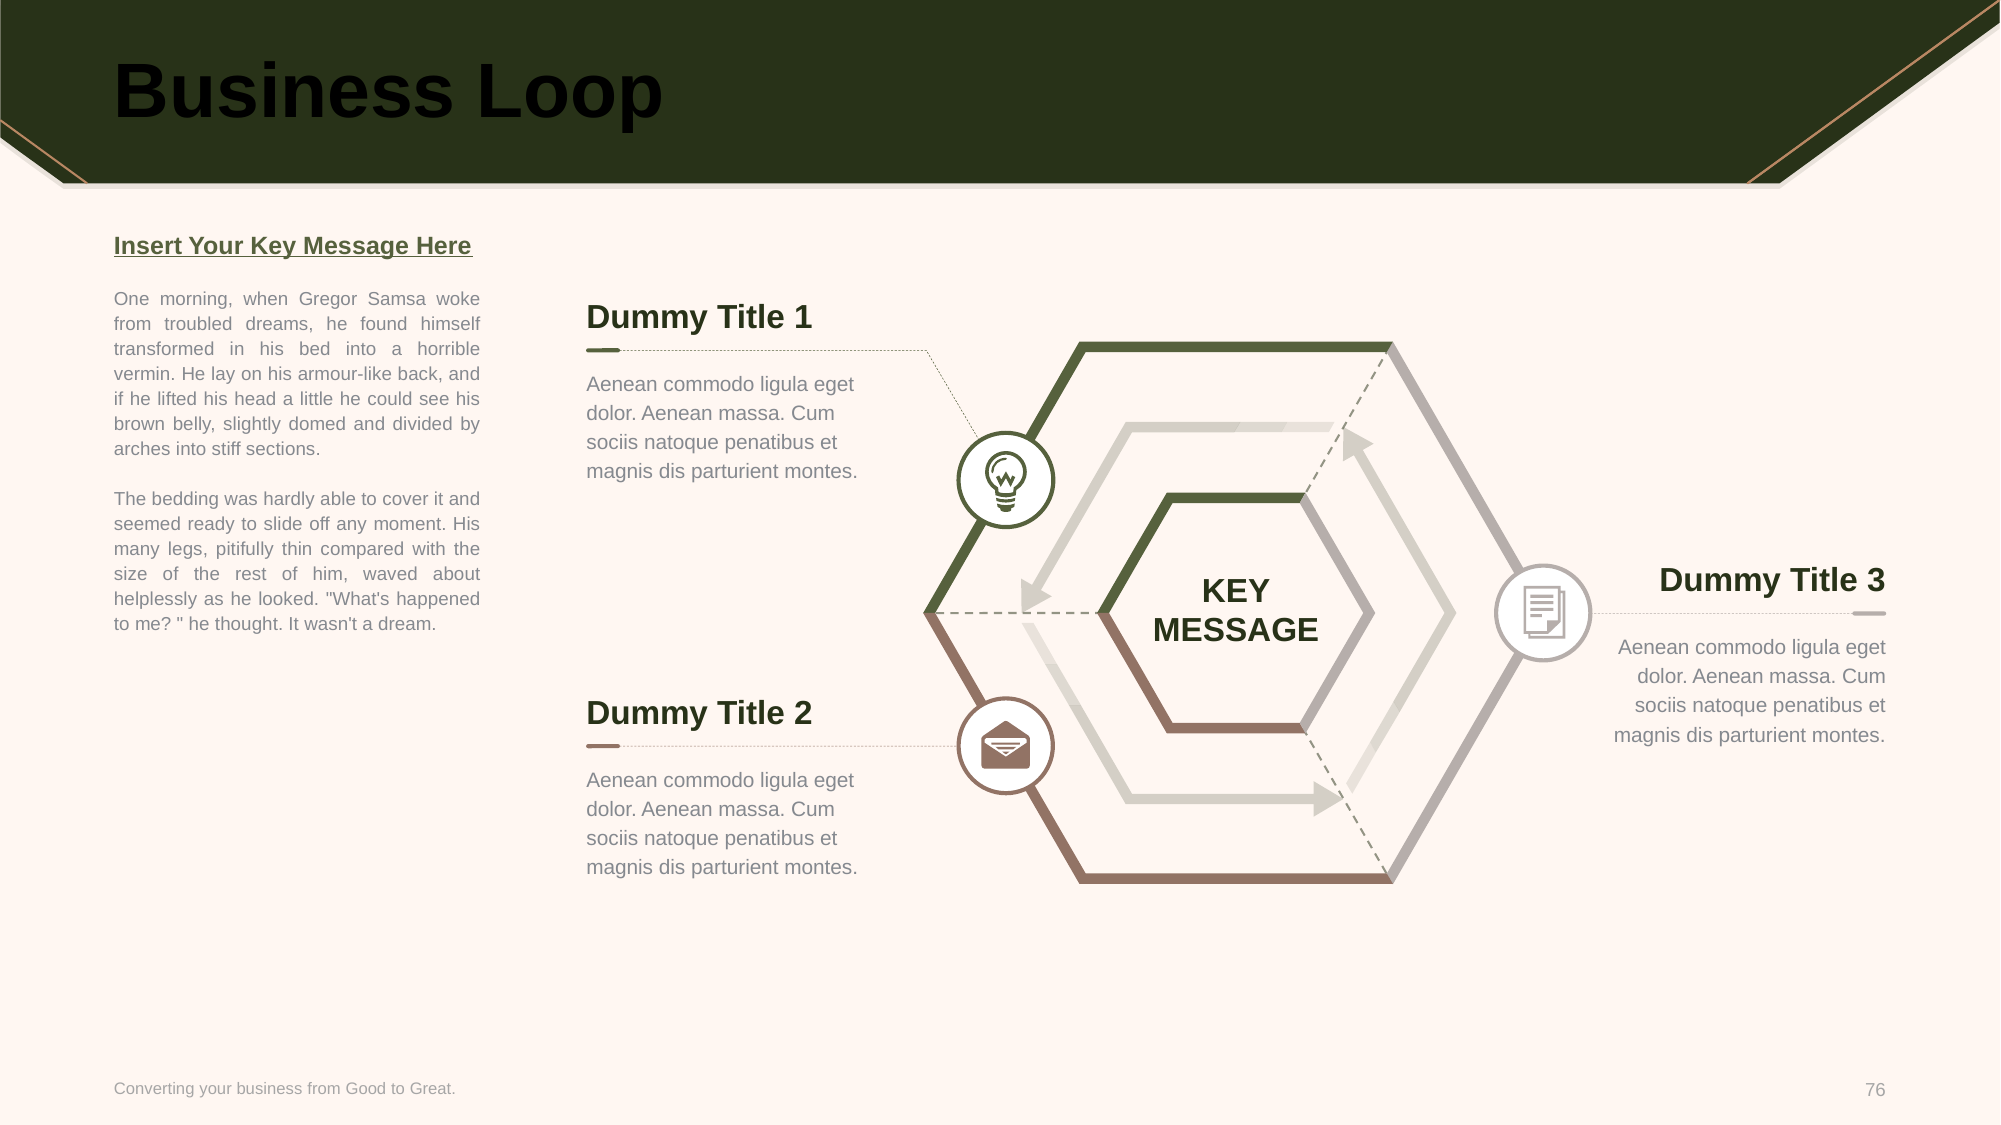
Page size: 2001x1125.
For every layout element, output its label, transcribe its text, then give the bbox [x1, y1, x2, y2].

footer Converting your business from Good to Great. [114, 1068, 899, 1108]
slide_number 76 [1791, 1069, 1886, 1109]
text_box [586, 295, 1886, 885]
list Insert Your Key Message Here One morning, when Gregor Samsa woke from troubled dreams, he found himself transformed in his bed into a horrible vermin. He lay on his armour-like back, and if he lifted his head a little he could see his brown belly, slightly domed and divided by arches into stiff sections. The bedding was hardly able to cover it and seemed ready to slide off any moment. His many legs, pitifully thin compared with the size of the rest of him, waved about helplessly as he looked. "What's happened to me? " he thought. It wasn't a dream. [114, 234, 481, 1014]
title Business Loop [114, 5, 1886, 181]
